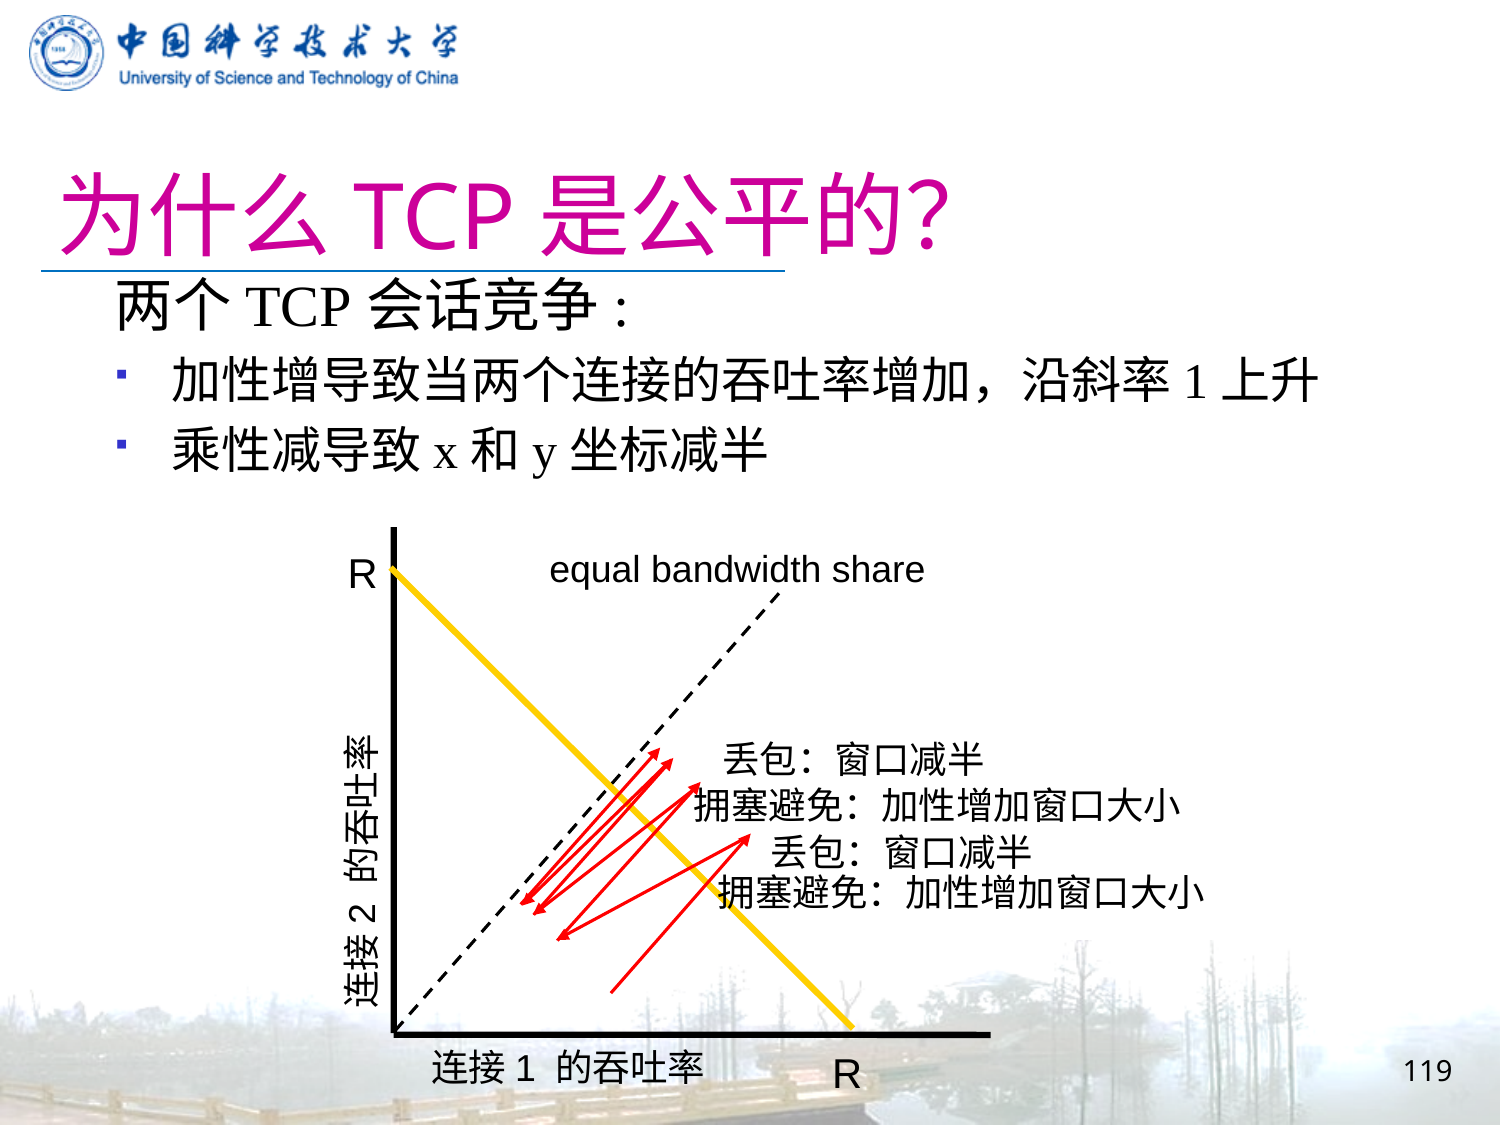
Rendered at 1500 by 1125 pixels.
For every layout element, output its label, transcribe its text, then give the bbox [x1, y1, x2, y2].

title 为什么TCP是公平的？ [40, 34, 1468, 276]
picture [29, 15, 461, 91]
text_box 丢包：窗口减半 [756, 821, 1049, 882]
text_box R [817, 1097, 884, 1105]
text_box [726, 835, 751, 861]
text_box [532, 902, 541, 916]
text_box 两个TCP会话竞争: 加性增导致当两个连接的吞吐率增加，沿斜率1上升 乘性减导致x和y坐标减半 [99, 260, 1463, 1024]
text_box 连接2 的吞吐率 [330, 559, 391, 1024]
text_box R [333, 539, 400, 605]
text_box [535, 789, 694, 915]
text_box 丢包：窗口减半 [707, 729, 1000, 789]
text_box [520, 747, 661, 905]
text_box 物理层 [0, 940, 1500, 1125]
text_box [533, 757, 674, 915]
text_box [559, 836, 749, 940]
text_box 连接1 的吞吐率 [416, 1036, 998, 1097]
text_box 拥塞避免：加性增加窗口大小 [679, 775, 1276, 835]
text_box [521, 759, 672, 906]
slide_number 119 [1154, 1023, 1468, 1100]
text_box equal bandwidth share [534, 537, 1117, 598]
text_box 拥塞避免：加性增加窗口大小 [702, 861, 1288, 922]
